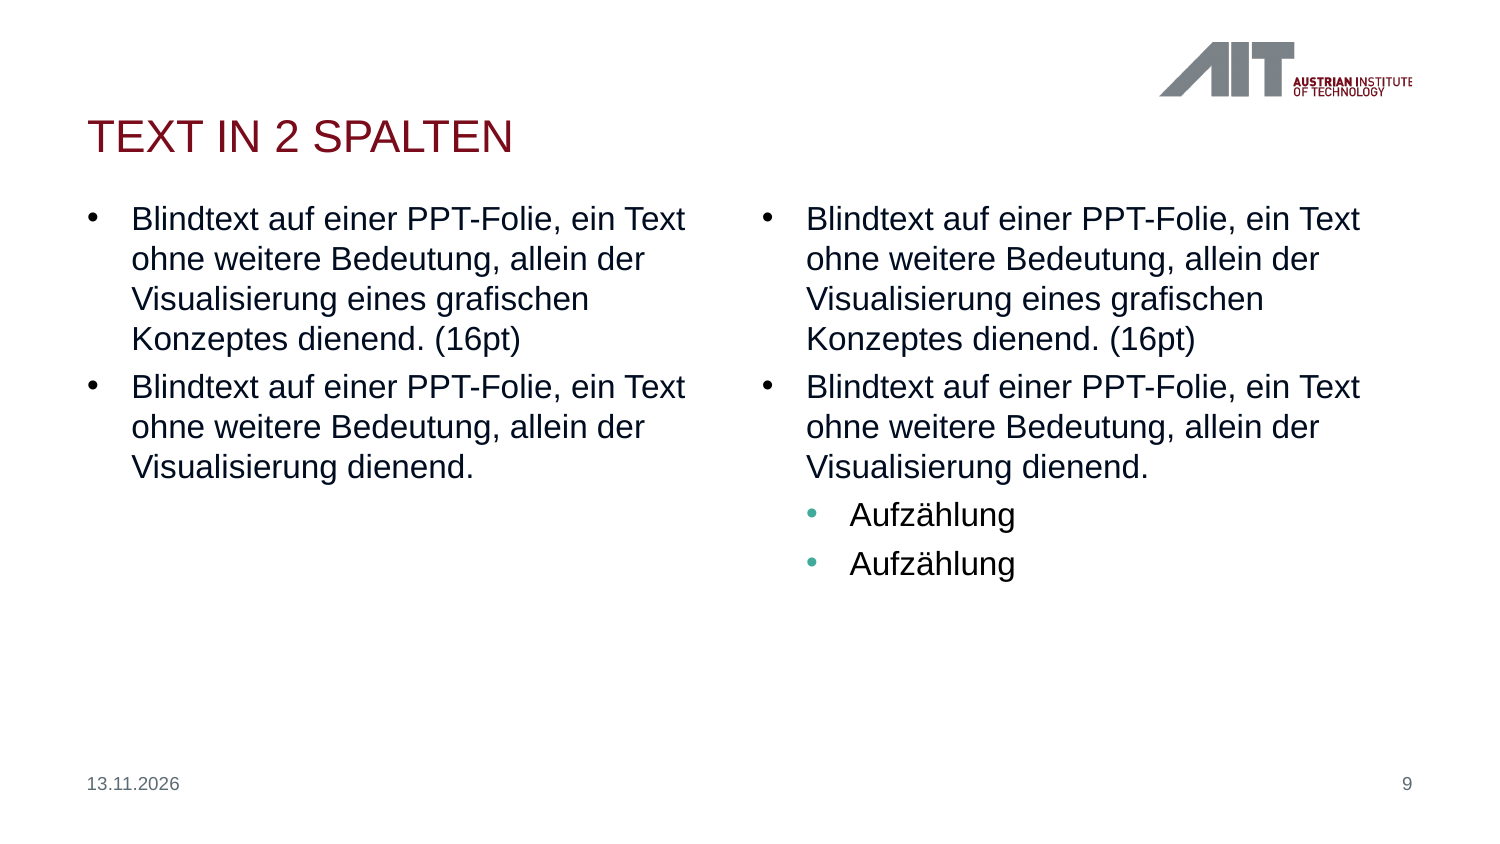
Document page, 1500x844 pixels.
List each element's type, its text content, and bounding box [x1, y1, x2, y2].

title Text in 2 spalten [86, 55, 1117, 162]
list Blindtext auf einer PPT-Folie, ein Text ohne weitere Bedeutung, allein der Visualisierung eines grafischen Konzeptes dienend. (16pt) Blindtext auf einer PPT-Folie, ein Text ohne weitere Bedeutung, allein der Visualisierung dienend. [86, 197, 737, 741]
list Blindtext auf einer PPT-Folie, ein Text ohne weitere Bedeutung, allein der Visualisierung eines grafischen Konzeptes dienend. (16pt) Blindtext auf einer PPT-Folie, ein Text ohne weitere Bedeutung, allein der Visualisierung dienend. Aufzählung Aufzählung [761, 197, 1412, 741]
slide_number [86, 771, 400, 801]
slide_number 9 [1113, 771, 1413, 801]
